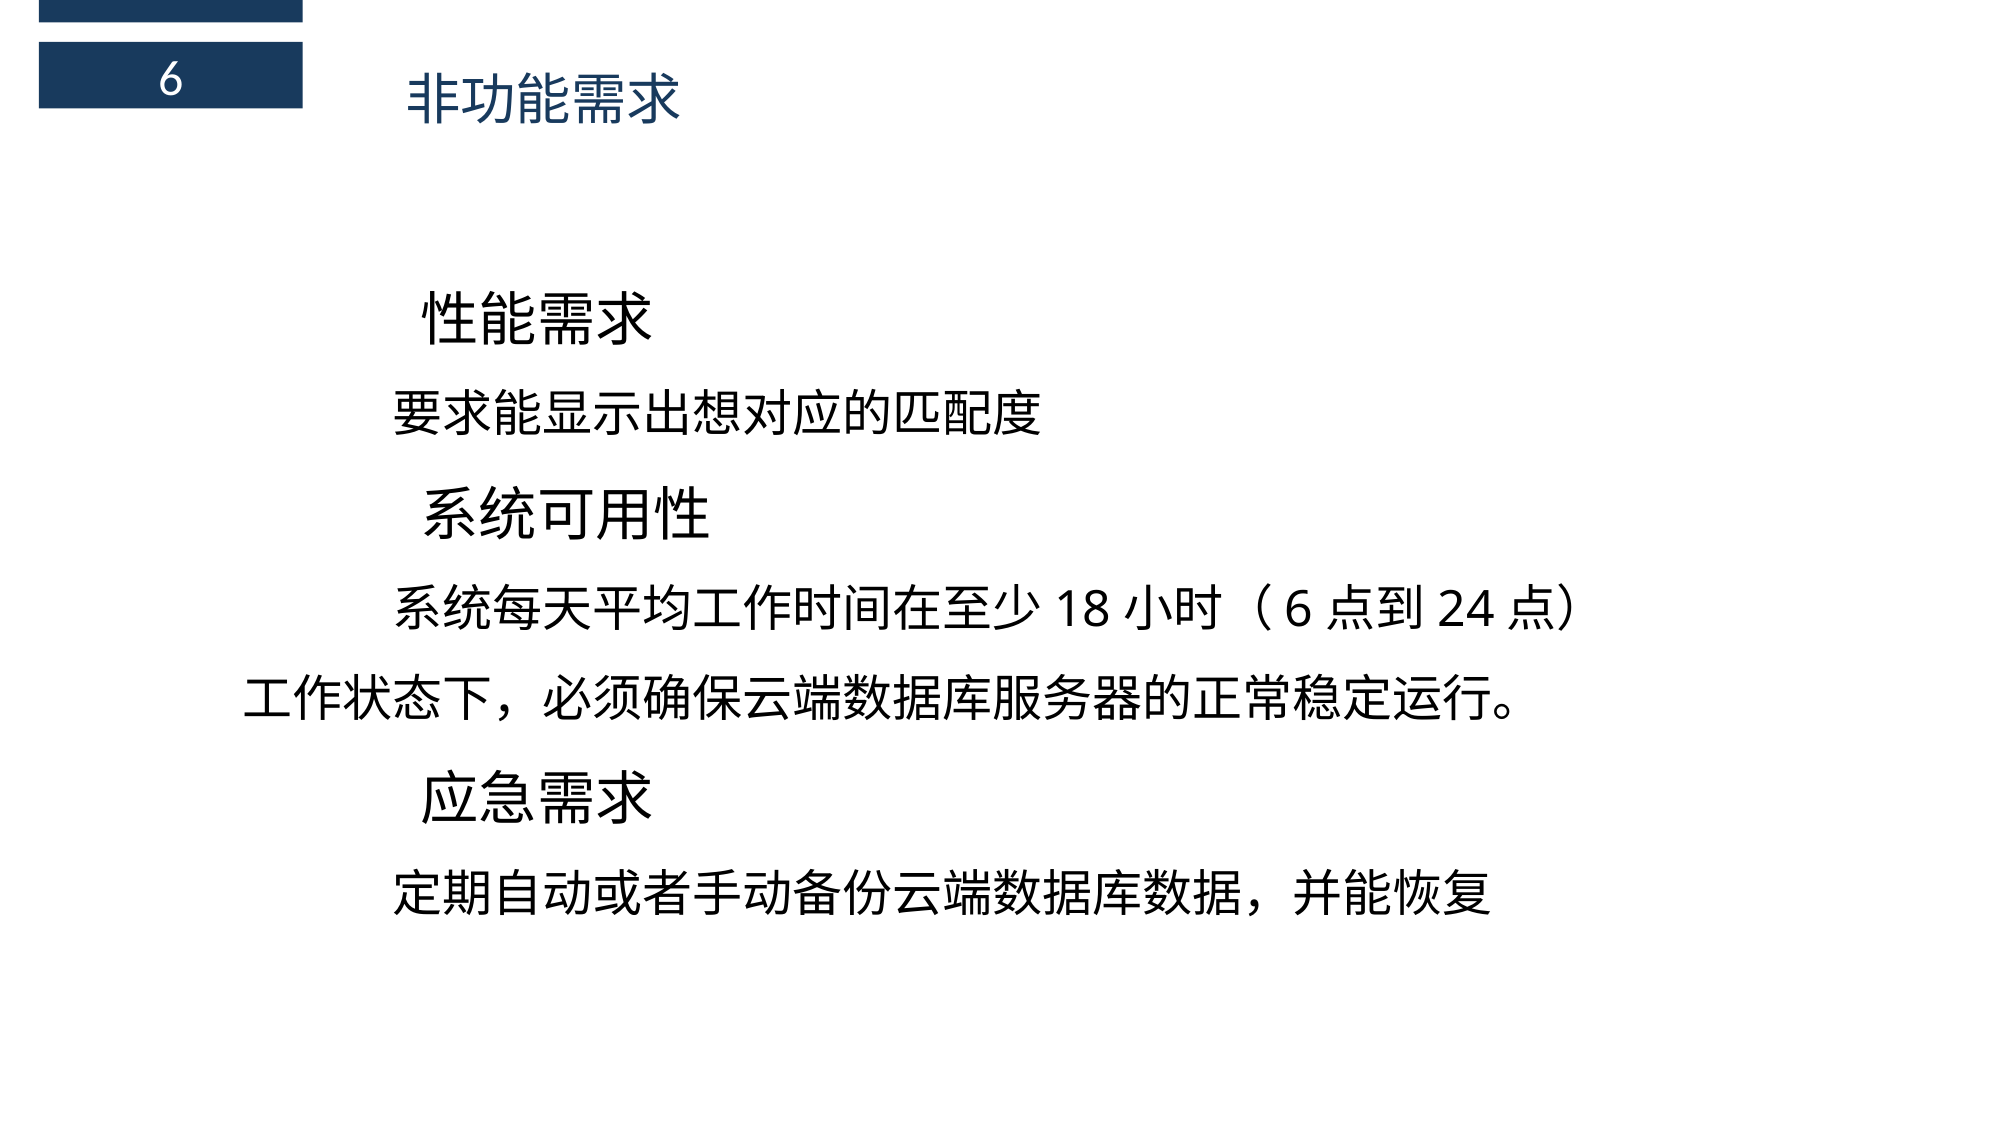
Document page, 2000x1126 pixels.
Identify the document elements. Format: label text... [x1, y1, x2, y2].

text_box 性能需求 要求能显示出想对应的匹配度 系统可用性 系统每天平均工作时间在至少18小时（6点到24点）工作状态下，必须确保云端数据库服务器的正常稳定运行。 应急需求 定期自动或者手动备份云端数据库数据，并能恢复 [227, 239, 1630, 930]
text_box 非功能需求 [390, 56, 1384, 138]
text_box [37, 0, 305, 24]
text_box 6 [37, 40, 305, 111]
